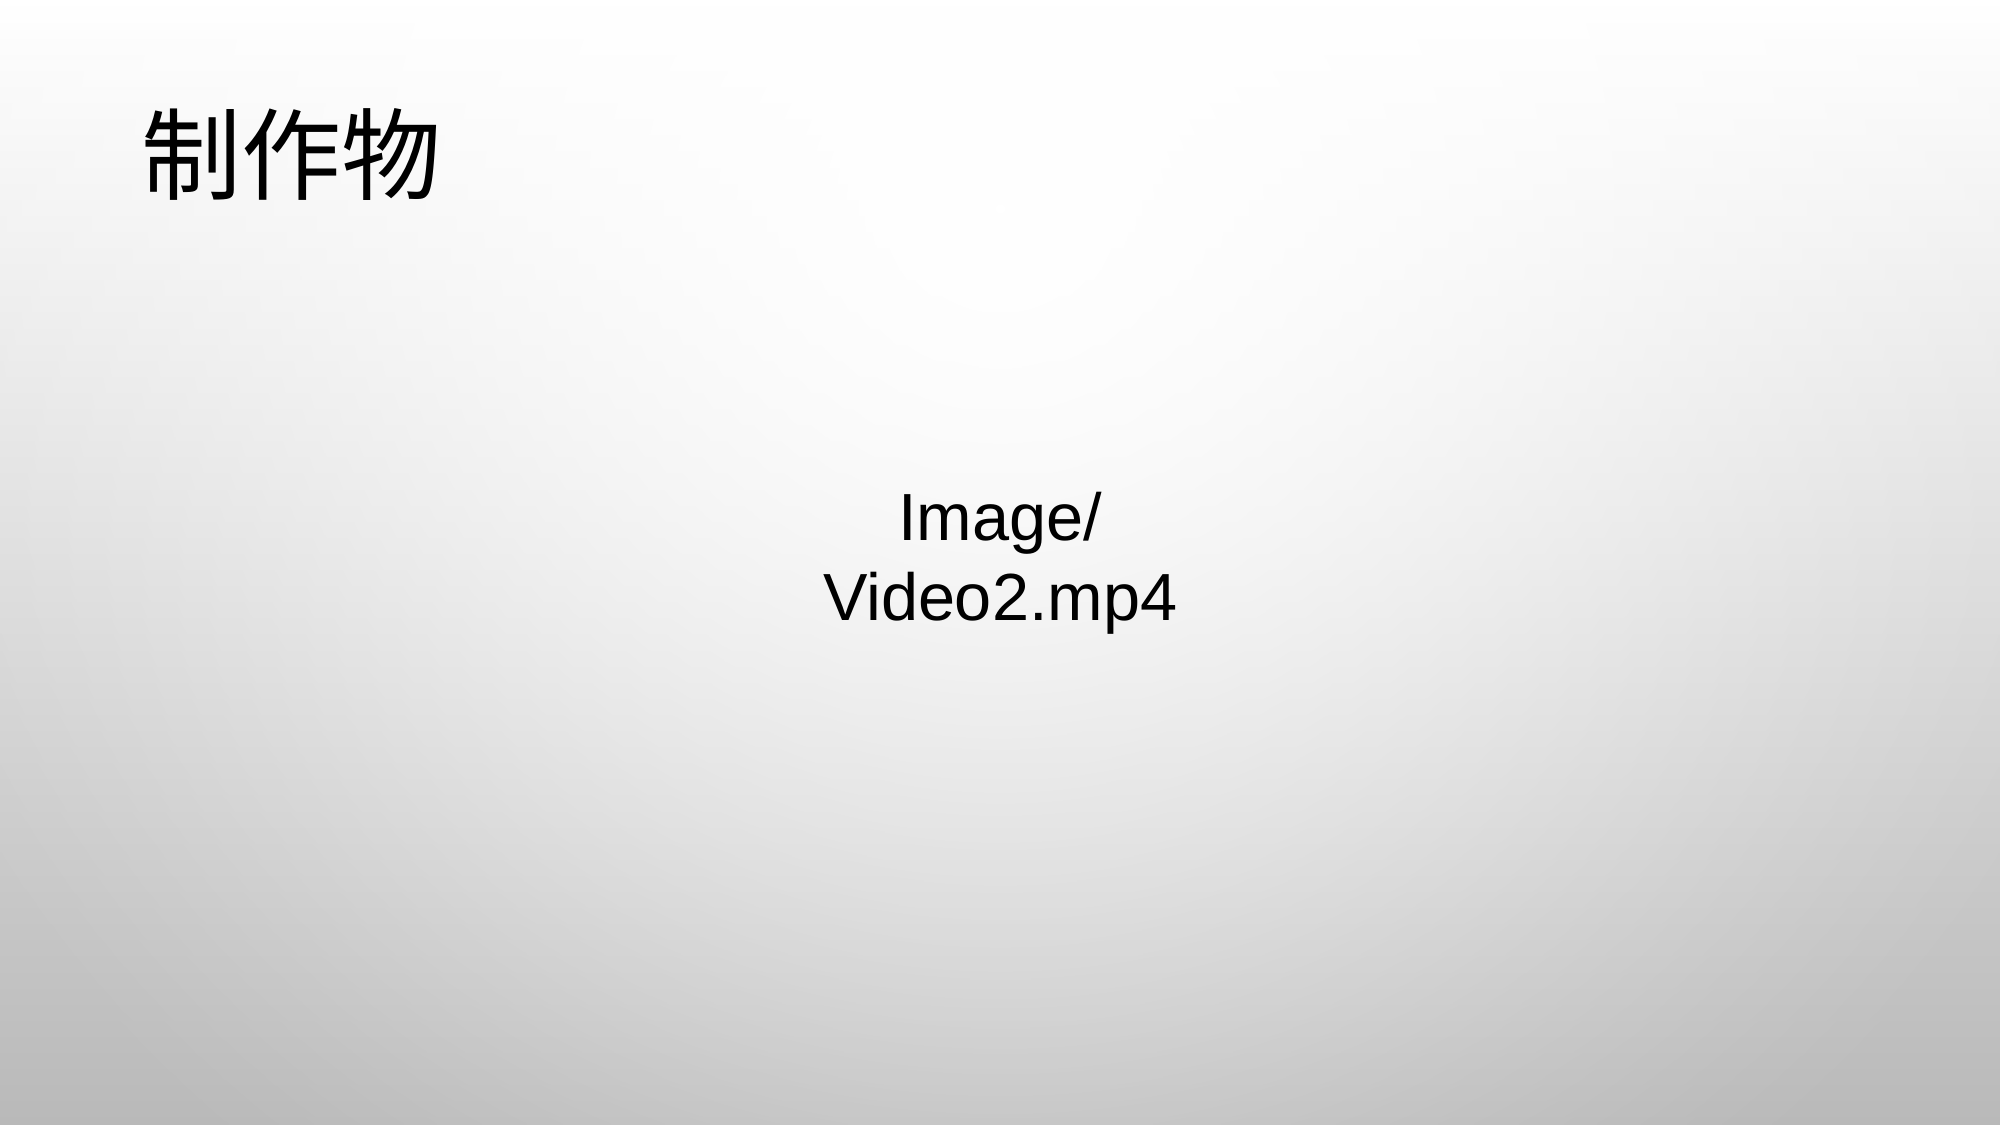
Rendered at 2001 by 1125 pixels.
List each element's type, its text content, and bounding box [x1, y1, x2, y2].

text_box Image/Video2.mp4 [718, 466, 1282, 642]
picture [0, 0, 2000, 1125]
text_box 制作物 [126, 85, 1449, 220]
